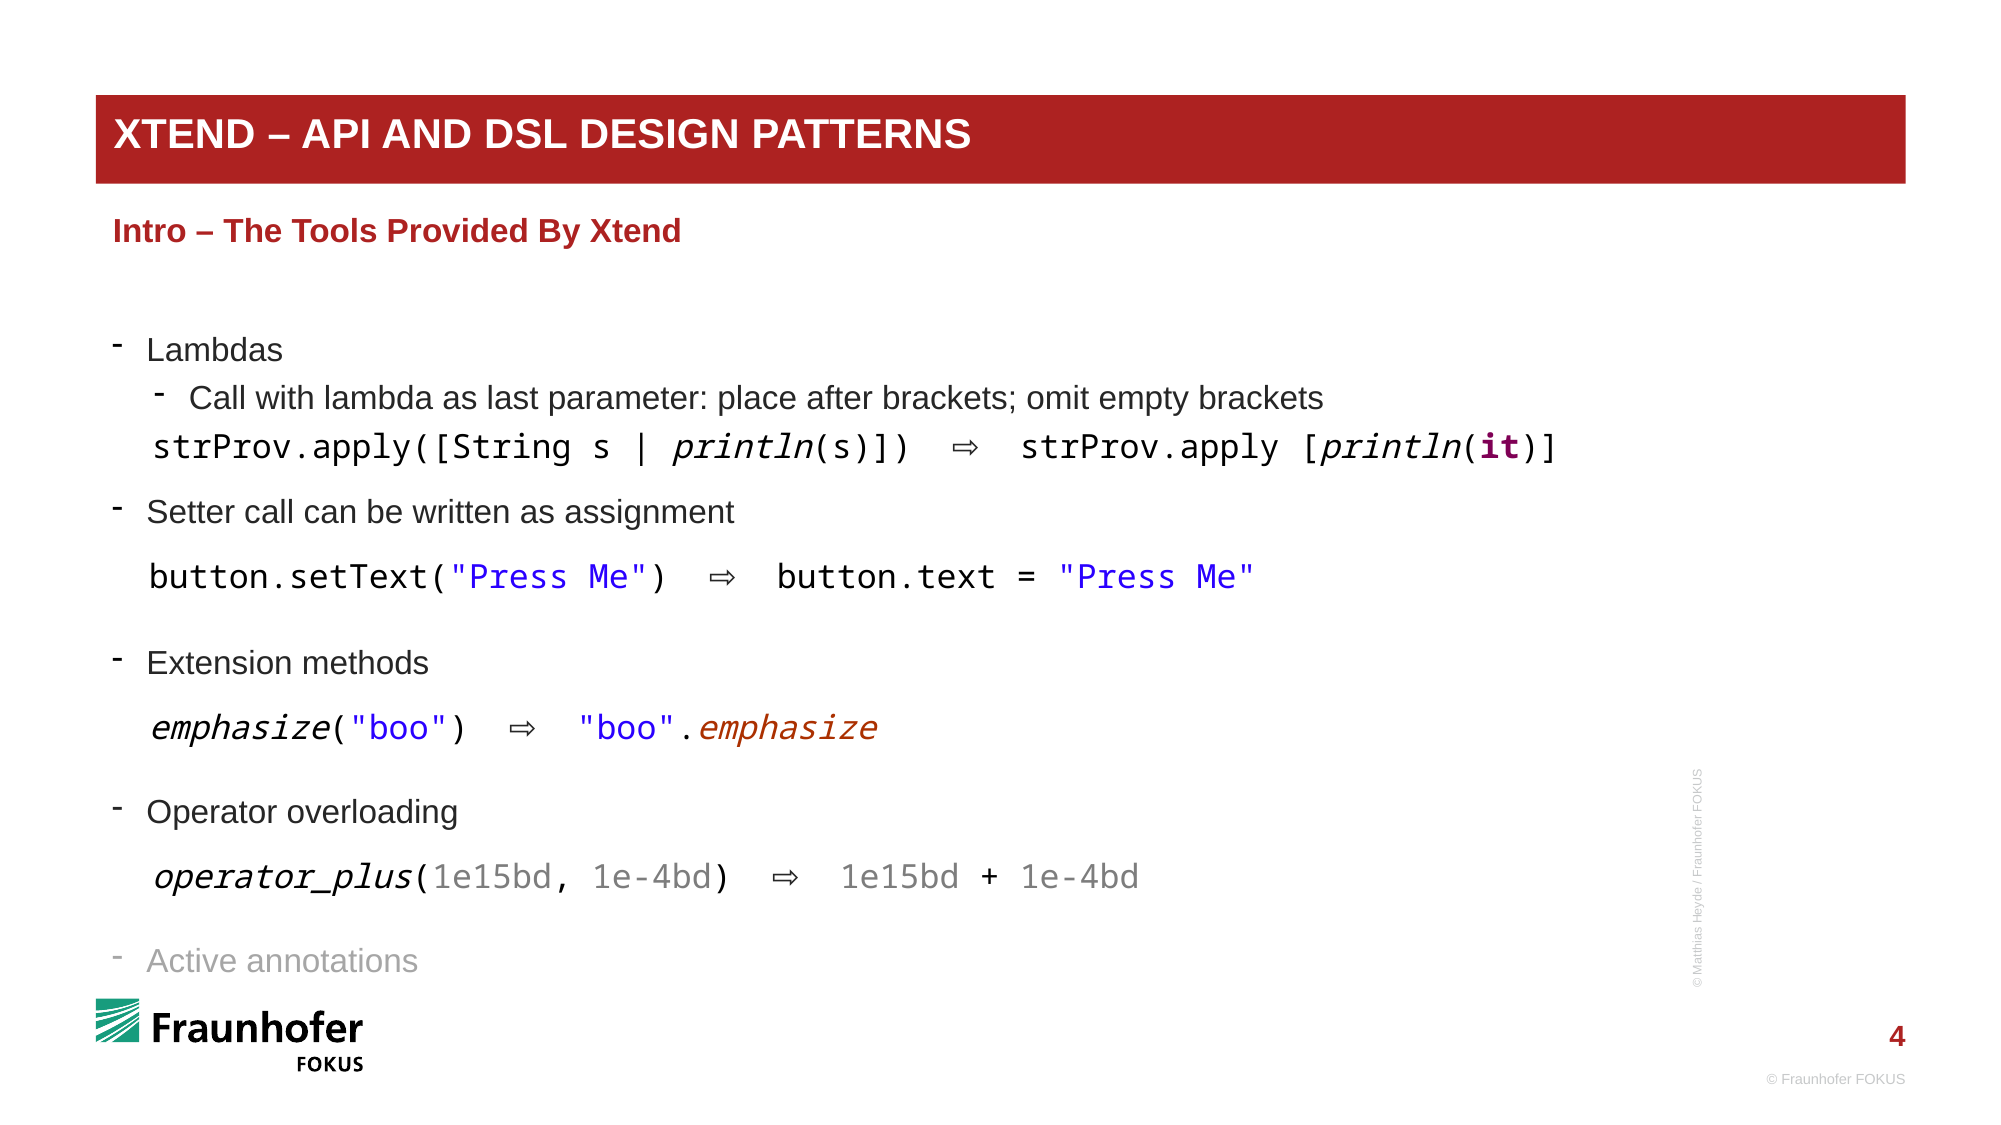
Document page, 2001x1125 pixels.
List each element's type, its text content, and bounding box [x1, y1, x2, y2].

footer © Fraunhofer FOKUS [93, 1058, 1906, 1098]
list Lambdas Call with lambda as last parameter: place after brackets; omit empty brackets strProv.apply([String s | println(s)]) ⇨ strProv.apply [println(it)] Setter call can be written as assignment button.setText("Press Me") ⇨ button.text = "Press Me" Extension methods emphasize("boo") ⇨ "boo".emphasize Operator overloading operator_plus(1e15bd, 1e-4bd) ⇨ 1e15bd + 1e-4bd Active annotations [95, 328, 1610, 974]
list Intro – The Tools Provided By Xtend [95, 209, 1906, 309]
title Xtend – API and DSL Design Patterns [95, 95, 1906, 184]
text_box © Matthias Heyde / Fraunhofer FOKUS [1674, 662, 1714, 988]
